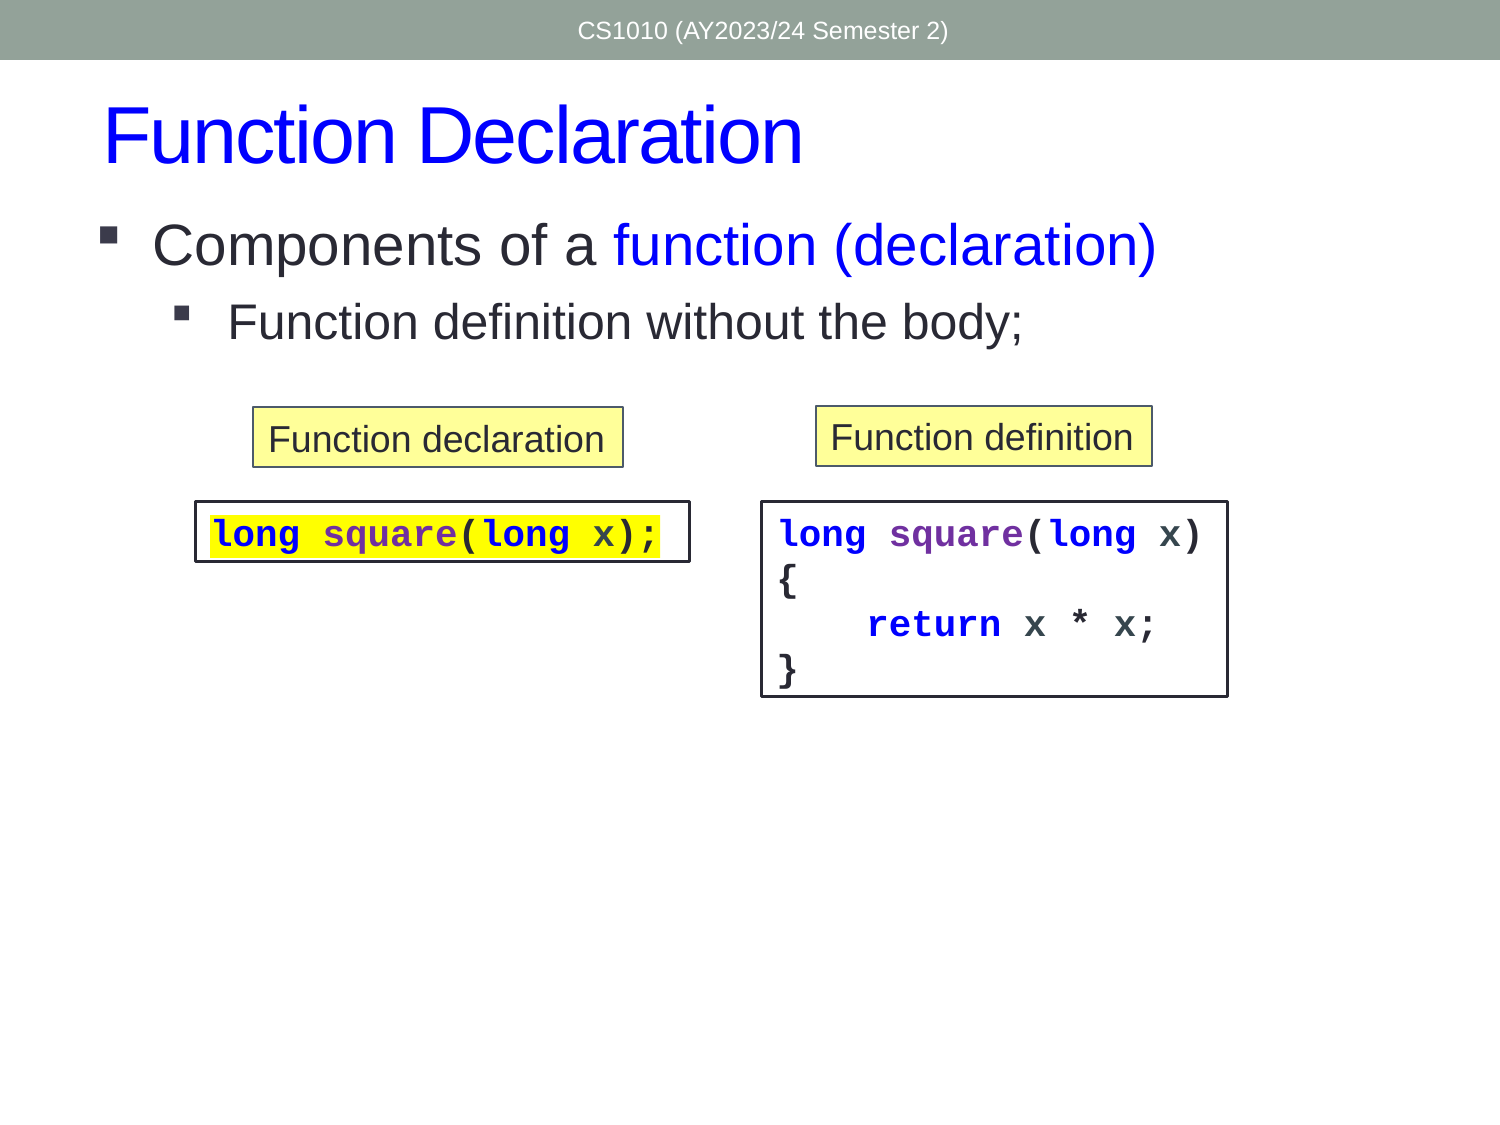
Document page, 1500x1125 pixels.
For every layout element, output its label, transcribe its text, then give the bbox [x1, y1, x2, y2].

text_box Function definition [813, 404, 1154, 468]
title Function Declaration [87, 75, 1425, 188]
text_box Components of a function (declaration) Function definition without the body; [80, 200, 1375, 600]
text_box long square(long x) { return x * x; } [759, 499, 1229, 699]
footer CS1010 (AY2023/24 Semester 2) [562, 3, 1238, 57]
text_box long square(long x); [193, 499, 692, 564]
text_box Function declaration [251, 405, 625, 469]
